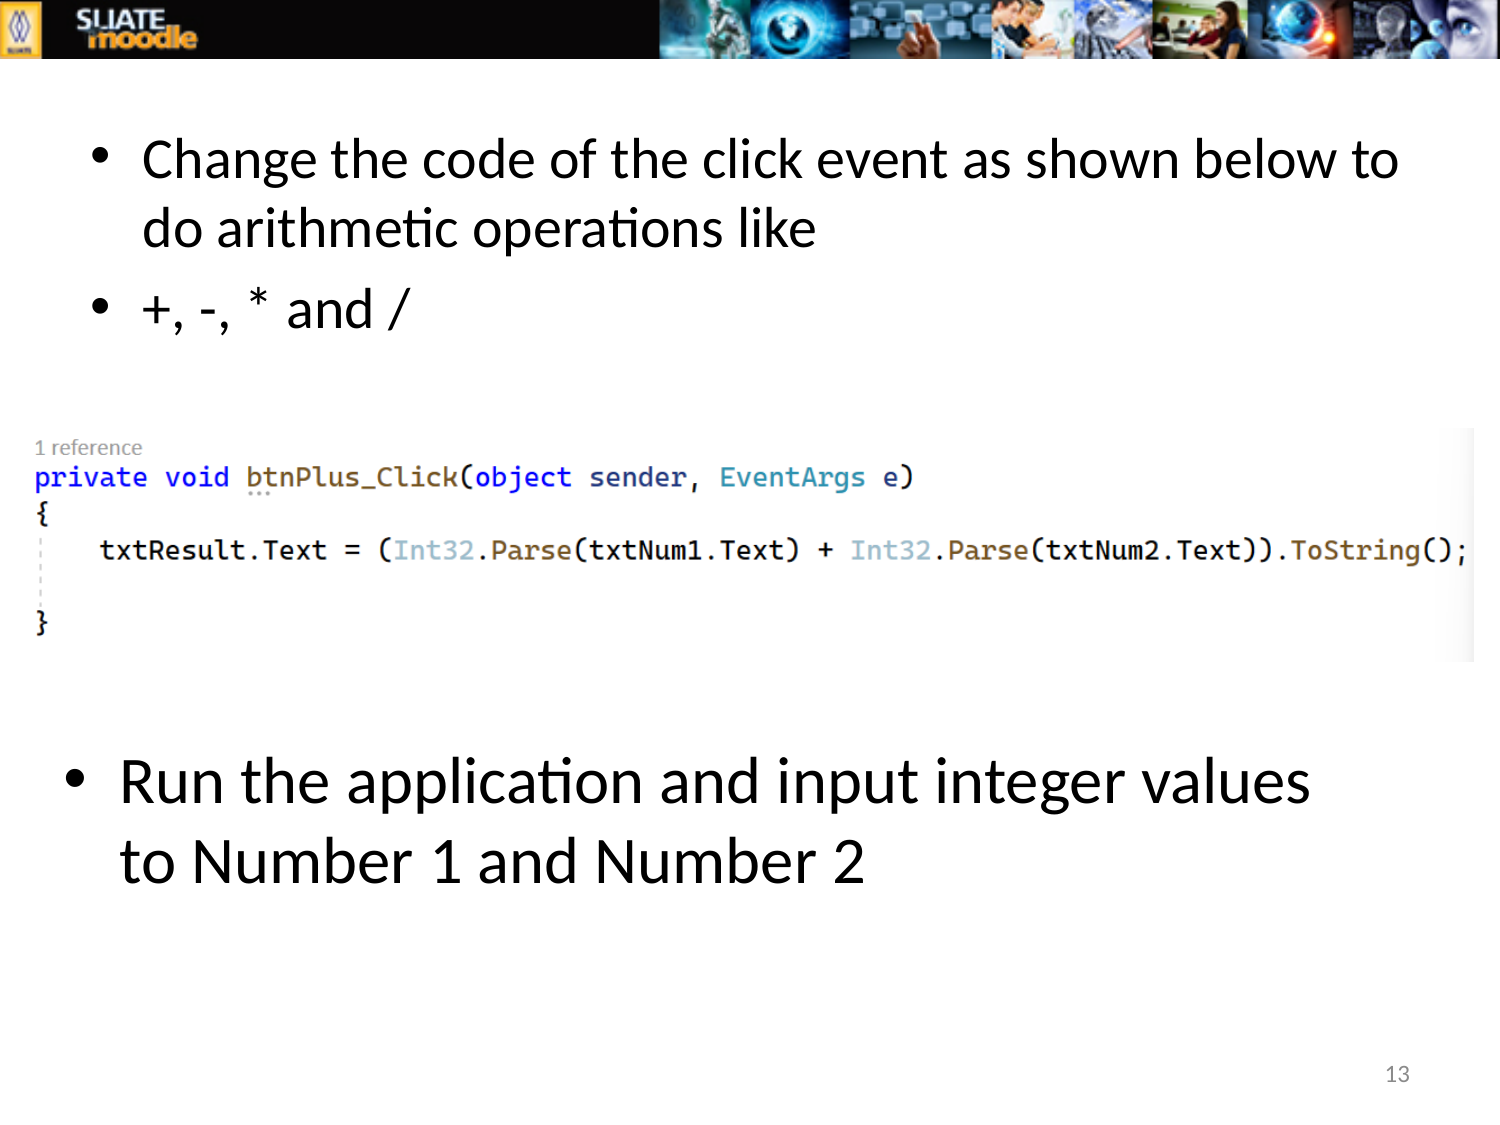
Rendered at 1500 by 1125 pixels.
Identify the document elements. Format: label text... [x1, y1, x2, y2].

slide_number 13 [1074, 1042, 1425, 1103]
text_box Run the application and input integer values to Number 1 and Number 2 [48, 729, 1399, 967]
picture [26, 428, 1474, 662]
list Change the code of the click event as shown below to do arithmetic operations like +, -, * and / [75, 112, 1425, 350]
picture [0, 0, 1500, 59]
